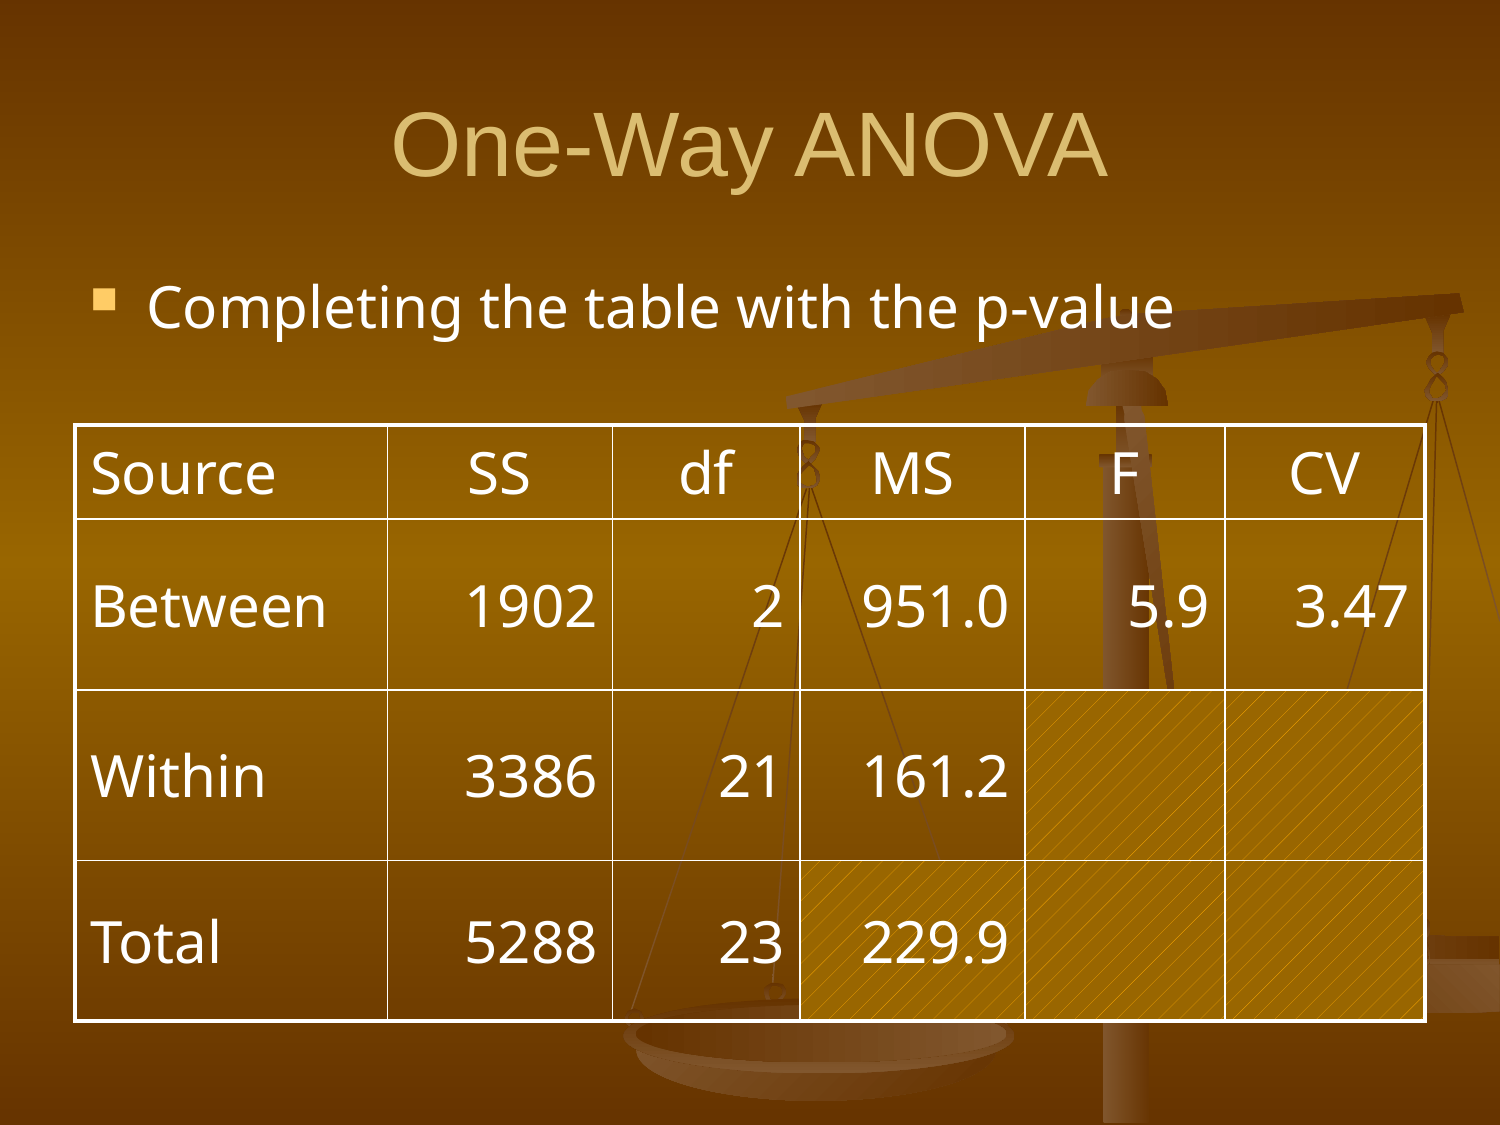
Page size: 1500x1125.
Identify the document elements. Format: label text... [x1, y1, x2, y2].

table_cell [1226, 861, 1423, 1019]
table_cell 229.9 [801, 861, 1024, 1019]
table_cell 951.0 [801, 520, 1024, 689]
table_cell [1026, 691, 1224, 860]
table_header MS [801, 427, 1024, 518]
table_cell 1902 [388, 520, 612, 689]
title One-Way ANOVA [75, 45, 1425, 234]
table_cell 5288 [388, 861, 612, 1019]
table_cell Total [77, 861, 387, 1019]
table_header CV [1226, 427, 1423, 518]
table_cell Between [77, 520, 387, 689]
table_cell 21 [613, 691, 799, 860]
list Completing the table with the p-value [75, 262, 1425, 375]
table_header Source [77, 427, 387, 518]
table_cell Within [77, 691, 387, 860]
table_cell [1226, 691, 1423, 860]
table_cell 2 [613, 520, 799, 689]
table_cell 5.9 [1026, 520, 1224, 689]
table_header df [613, 427, 799, 518]
table_cell 23 [613, 861, 799, 1019]
table_header F [1026, 427, 1224, 518]
table_header SS [388, 427, 612, 518]
table_cell 161.2 [801, 691, 1024, 860]
table_cell [1026, 861, 1224, 1019]
table_cell 3386 [388, 691, 612, 860]
table_cell 3.47 [1226, 520, 1423, 689]
